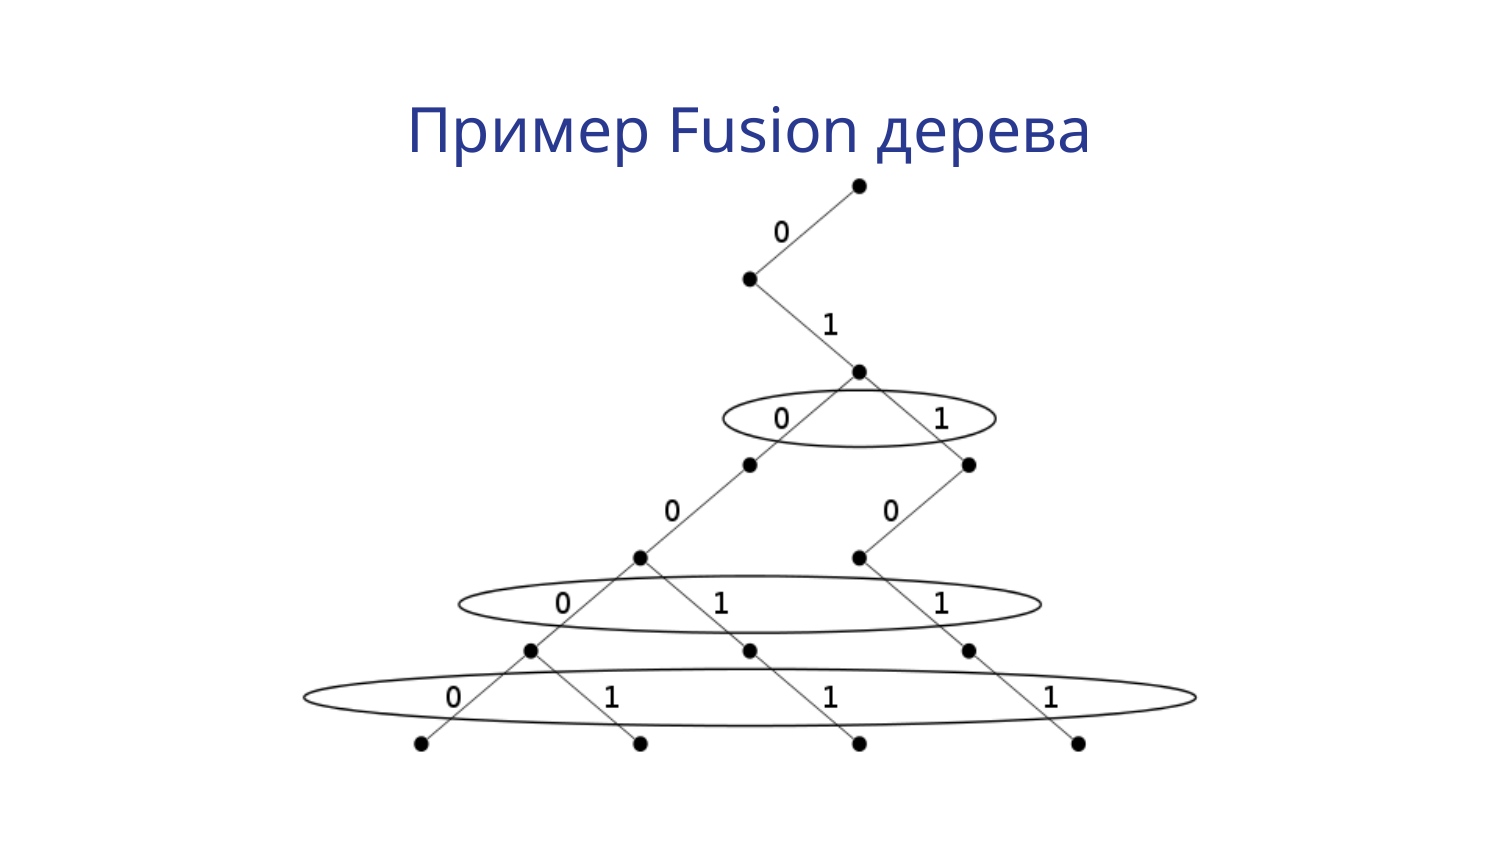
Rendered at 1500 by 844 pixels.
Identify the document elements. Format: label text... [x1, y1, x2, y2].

picture [299, 174, 1201, 755]
title Пример Fusion дерева [51, 75, 1449, 175]
